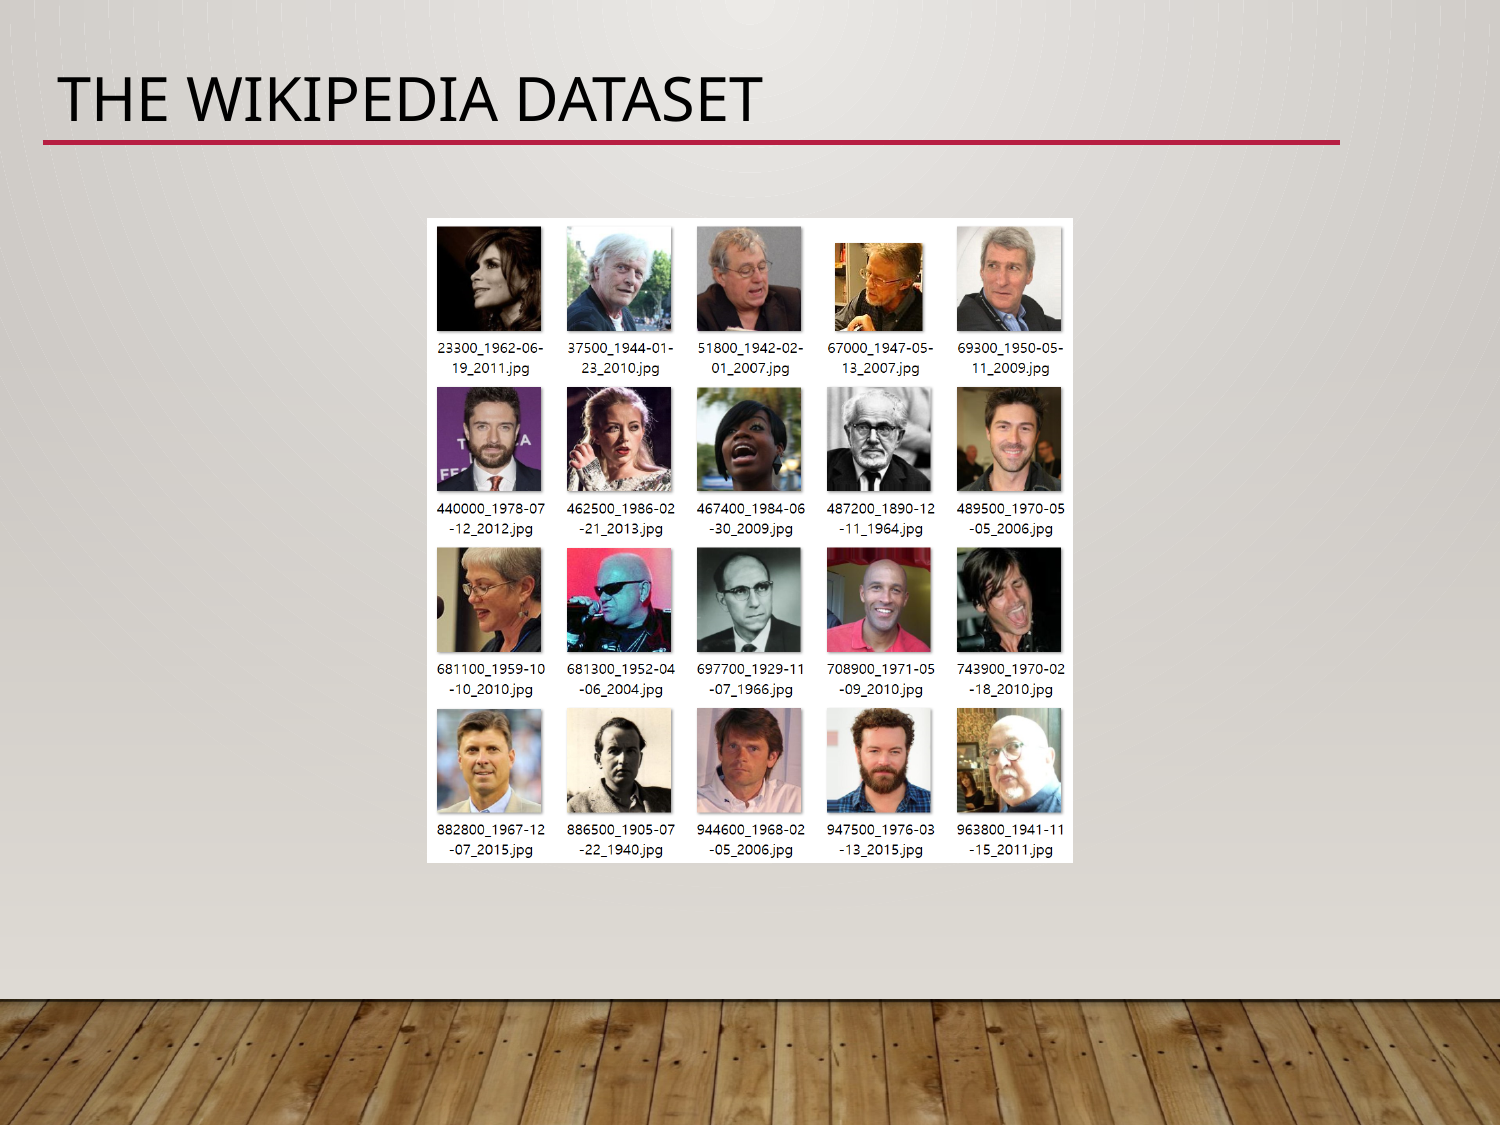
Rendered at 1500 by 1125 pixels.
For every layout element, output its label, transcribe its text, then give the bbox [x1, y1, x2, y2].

picture [427, 218, 1073, 863]
title The Wikipedia Dataset [42, 60, 1341, 143]
picture [0, 999, 1500, 1125]
